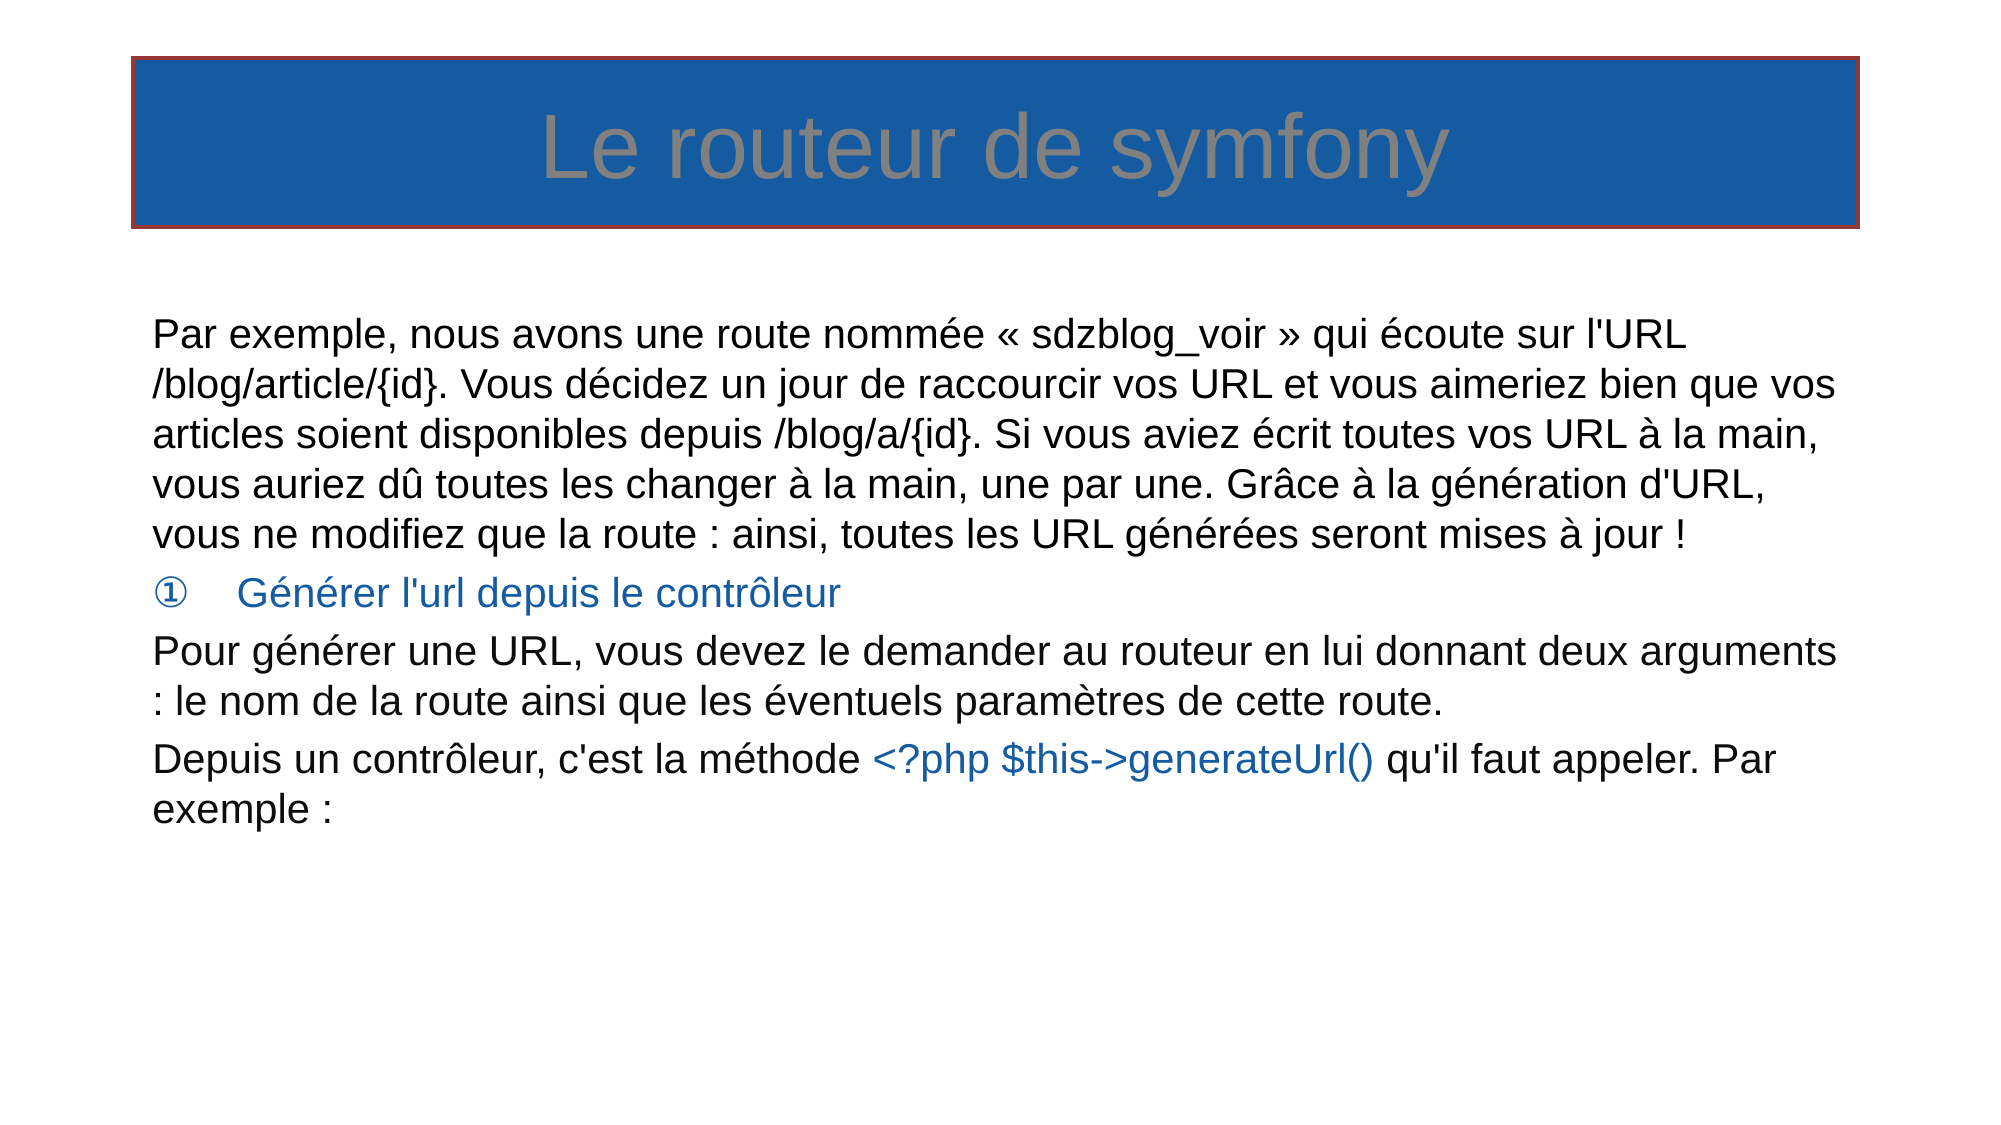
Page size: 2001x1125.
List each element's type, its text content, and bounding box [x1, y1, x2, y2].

title Le routeur de symfony [131, 56, 1860, 229]
list Par exemple, nous avons une route nommée « sdzblog_voir » qui écoute sur l'URL /blog/article/{id}. Vous décidez un jour de raccourcir vos URL et vous aimeriez bien que vos articles soient disponibles depuis /blog/a/{id}. Si vous aviez écrit toutes vos URL à la main, vous auriez dû toutes les changer à la main, une par une. Grâce à la génération d'URL, vous ne modifiez que la route : ainsi, toutes les URL générées seront mises à jour ! Générer l'url depuis le contrôleur Pour générer une URL, vous devez le demander au routeur en lui donnant deux arguments : le nom de la route ainsi que les éventuels paramètres de cette route. Depuis un contrôleur, c'est la méthode <?php $this->generateUrl() qu'il faut appeler. Par exemple : [137, 299, 1863, 1014]
